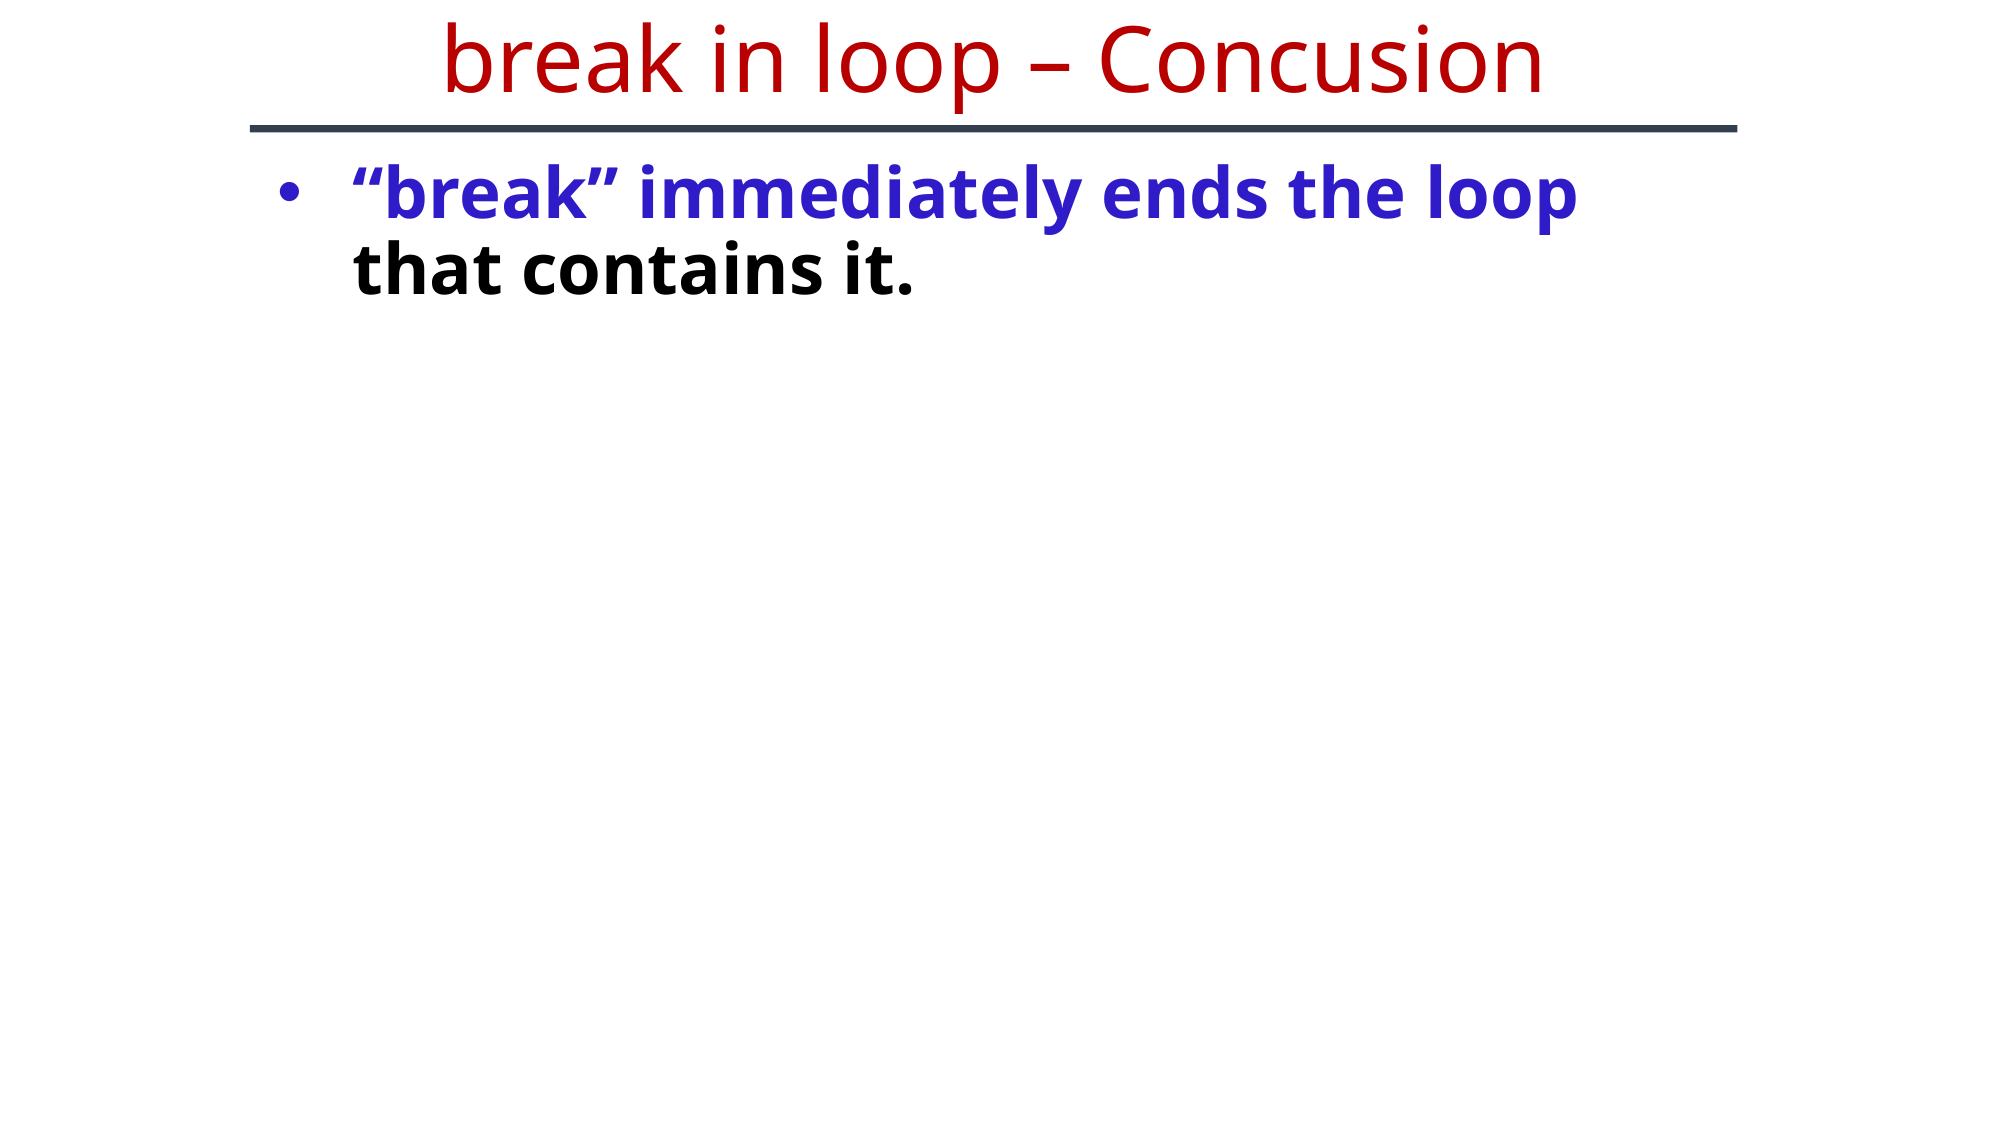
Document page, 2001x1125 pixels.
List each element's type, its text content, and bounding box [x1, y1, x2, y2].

title break in loop – Concusion [275, 0, 1588, 124]
list “break” immediately ends the loop that contains it. [262, 149, 1750, 638]
text_box [249, 124, 1738, 133]
